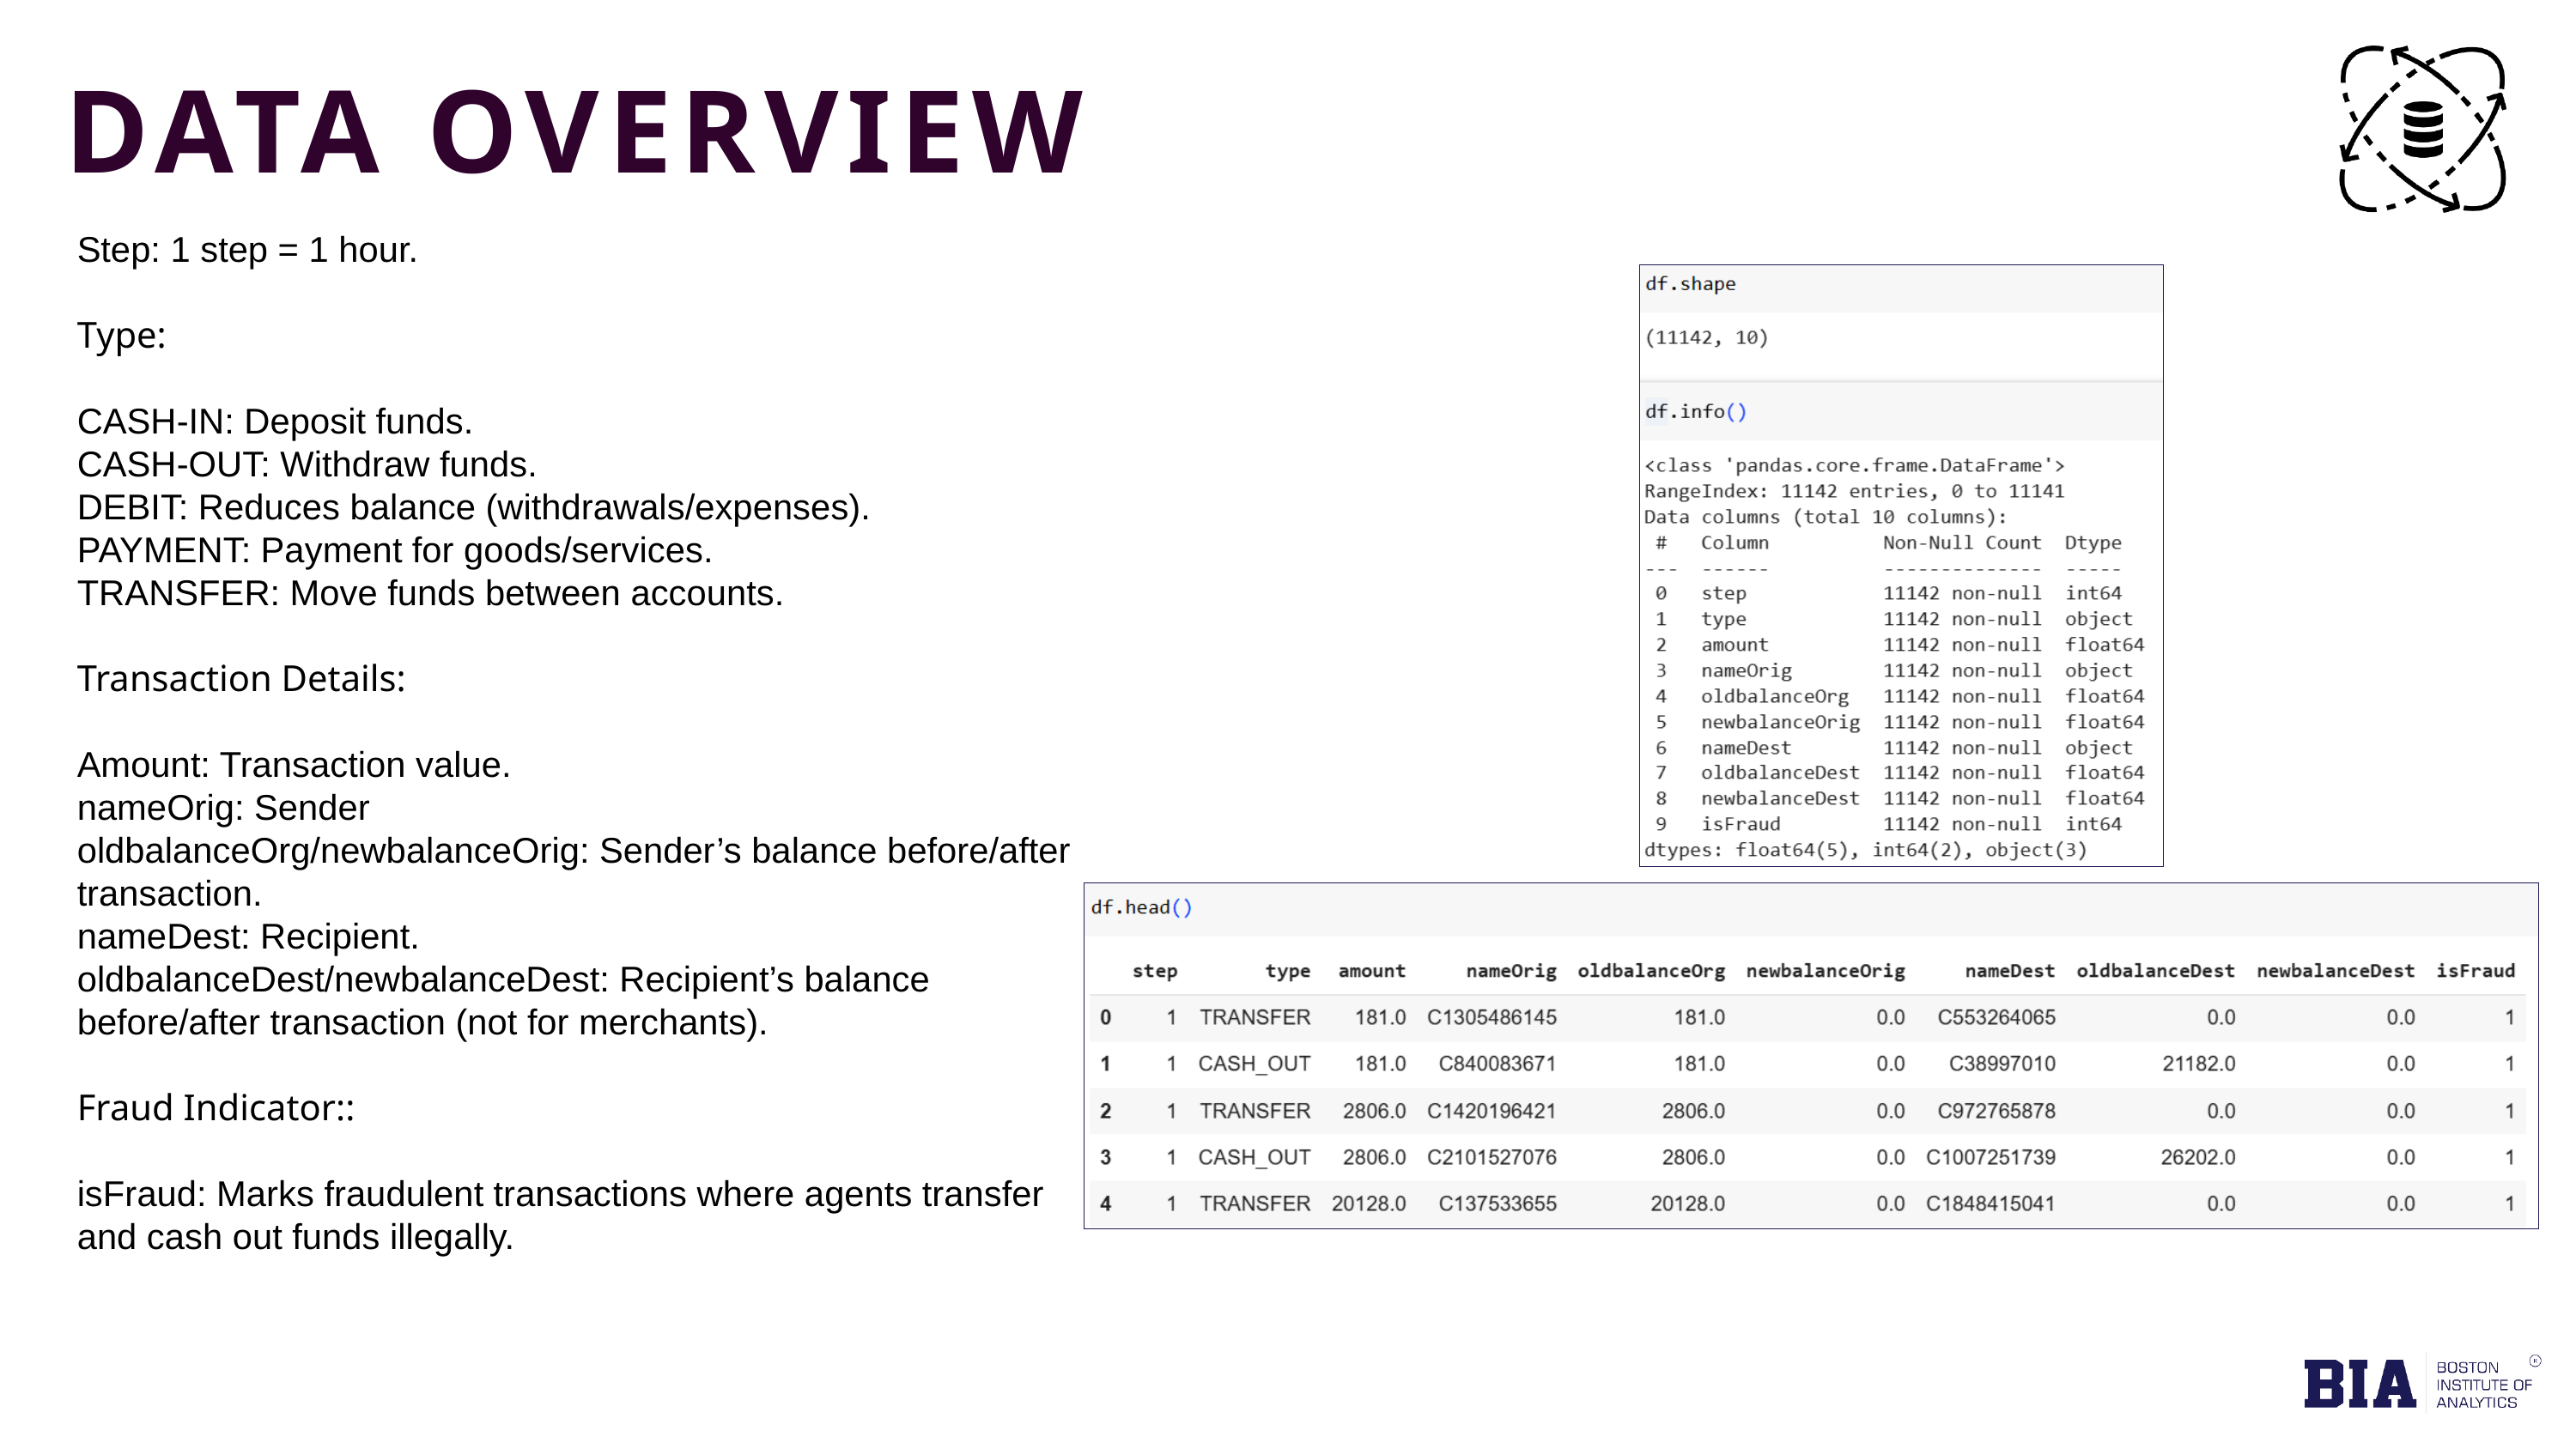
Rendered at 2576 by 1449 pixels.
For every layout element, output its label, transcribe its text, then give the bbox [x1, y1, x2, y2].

picture [2339, 45, 2506, 214]
picture [1639, 264, 2164, 867]
picture [1084, 882, 2539, 1229]
text_box DATA OVERVIEW [64, 58, 1902, 197]
picture [2296, 1349, 2549, 1416]
text_box Step: 1 step = 1 hour. Type: CASH-IN: Deposit funds. CASH-OUT: Withdraw funds. DEBIT: Reduces balance (withdrawals/expenses). PAYMENT: Payment for goods/services. TRANSFER: Move funds between accounts. Transaction Details: Amount: Transaction value. nameOrig: Sender oldbalanceOrg/newbalanceOrig: Sender’s balance before/after transaction. nameDest: Recipient. oldbalanceDest/newbalanceDest: Recipient’s balance before/after transaction (not for merchants). Fraud Indicator:: isFraud: Marks fraudulent transactions where agents transfer and cash out funds illegally. [64, 220, 1084, 1264]
